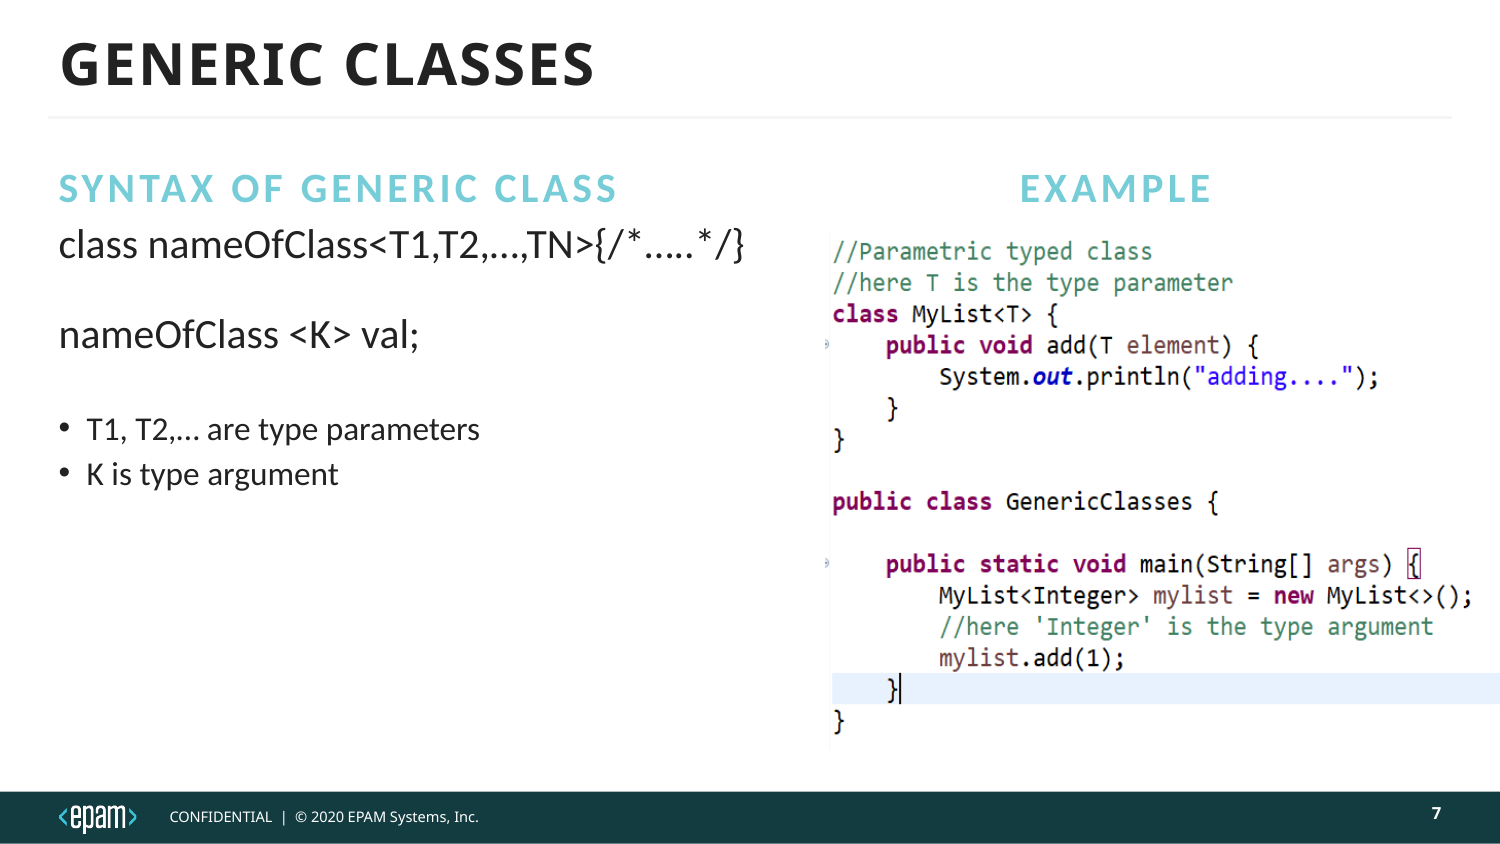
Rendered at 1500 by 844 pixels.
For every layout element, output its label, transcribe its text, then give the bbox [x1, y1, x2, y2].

slide_number 7 [1216, 791, 1442, 844]
list SYNTAX OF GENERIC CLASS [58, 177, 713, 234]
title GENERIC CLASSES [59, 37, 1442, 87]
list class nameOfClass<T1,T2,…,TN>{/*…..*/} nameOfClass <K> val; T1, T2,… are type parameters K is type argument [58, 233, 750, 735]
list EXAMPLE [787, 177, 1443, 234]
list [824, 233, 1500, 750]
